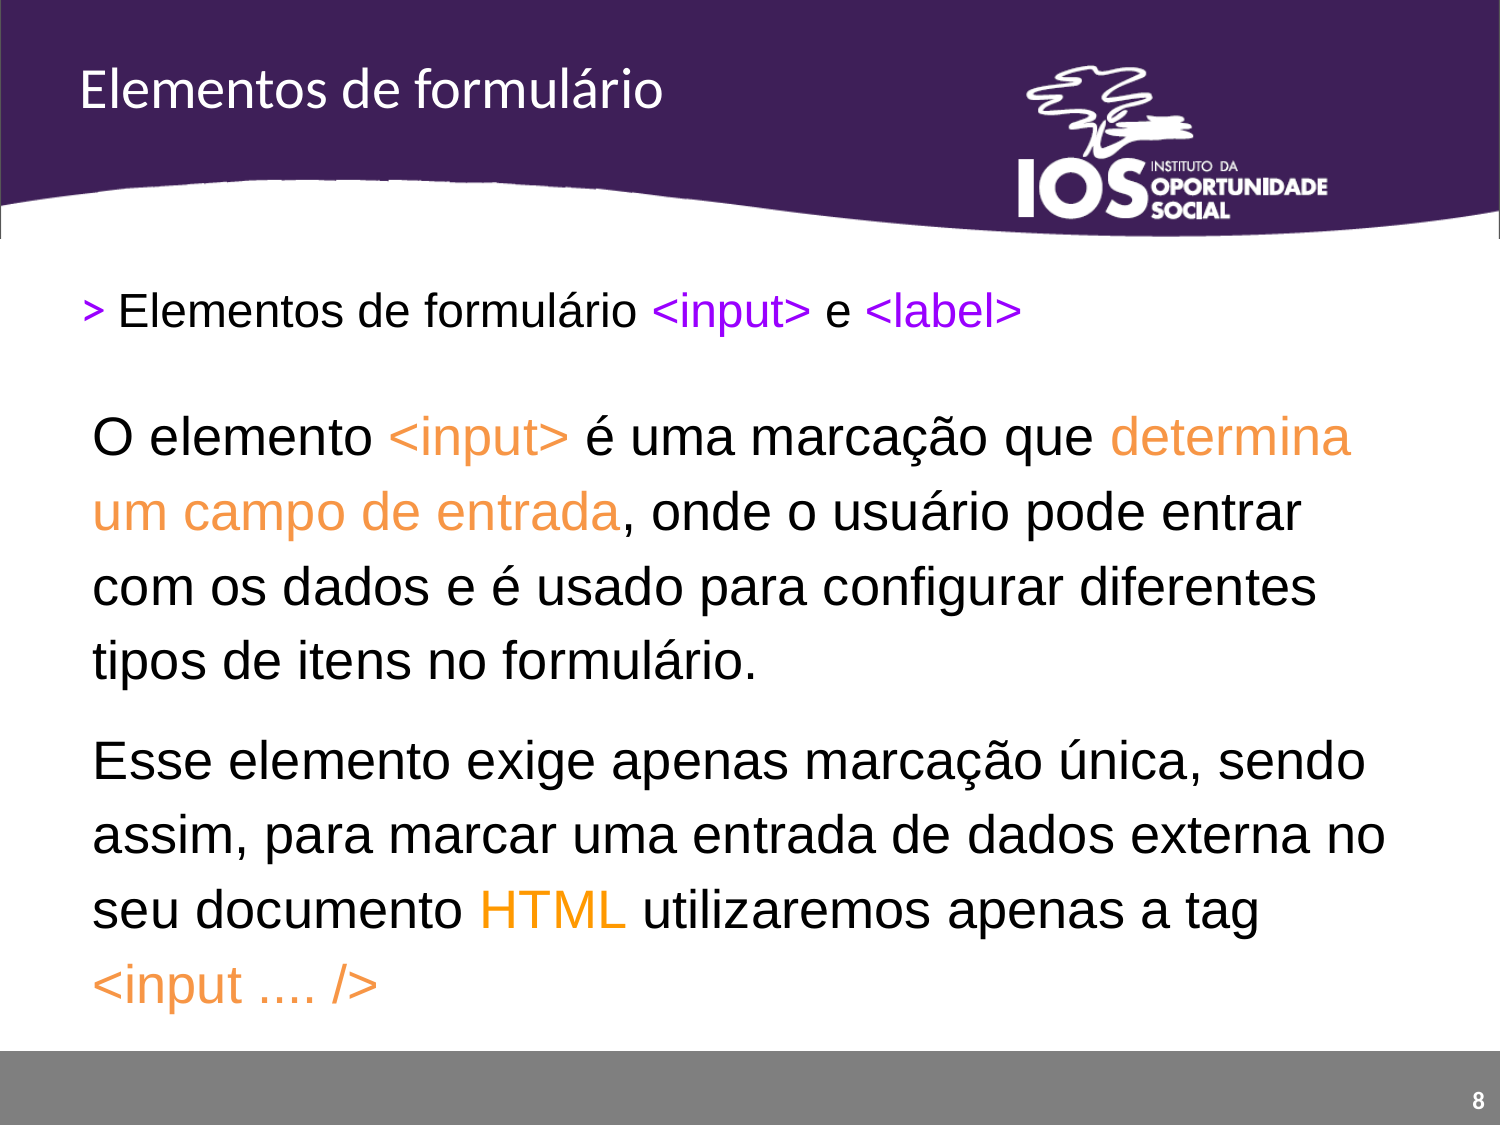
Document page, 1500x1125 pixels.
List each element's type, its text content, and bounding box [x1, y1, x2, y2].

text_box [0, 1051, 1500, 1125]
slide_number ‹#› [1149, 1069, 1500, 1125]
picture [0, 0, 1500, 240]
text_box > Elementos de formulário <input> e <label> [64, 260, 1085, 353]
text_box O elemento <input> é uma marcação que determina um campo de entrada, onde o usuário pode entrar com os dados e é usado para configurar diferentes tipos de itens no formulário. Esse elemento exige apenas marcação única, sendo assim, para marcar uma entrada de dados externa no seu documento HTML utilizaremos apenas a tag <input .... /> [78, 376, 1409, 1030]
